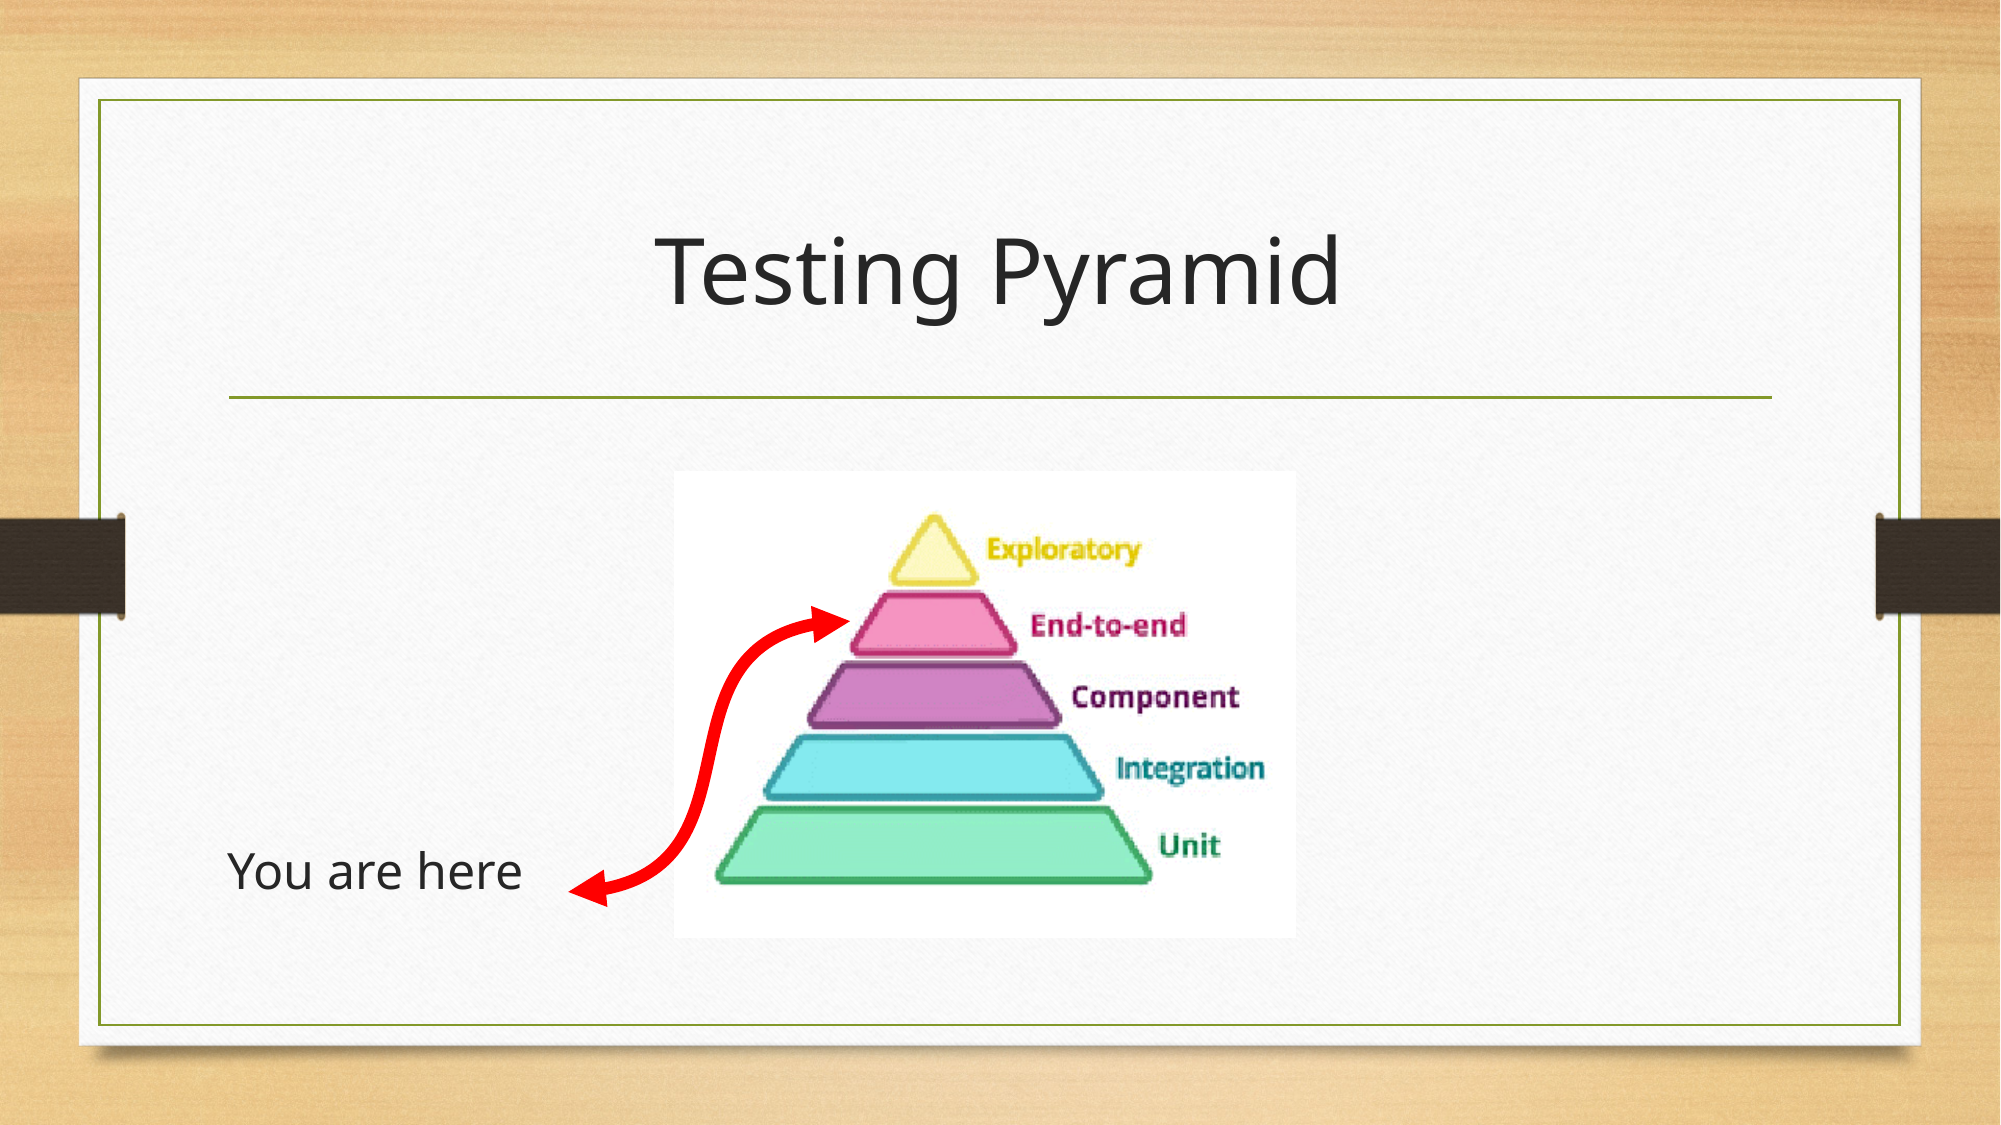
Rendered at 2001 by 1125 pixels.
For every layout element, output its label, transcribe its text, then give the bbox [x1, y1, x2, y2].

title Testing Pyramid [212, 161, 1788, 375]
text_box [567, 620, 851, 893]
list You are here [212, 419, 1788, 964]
picture [0, 0, 2001, 1125]
